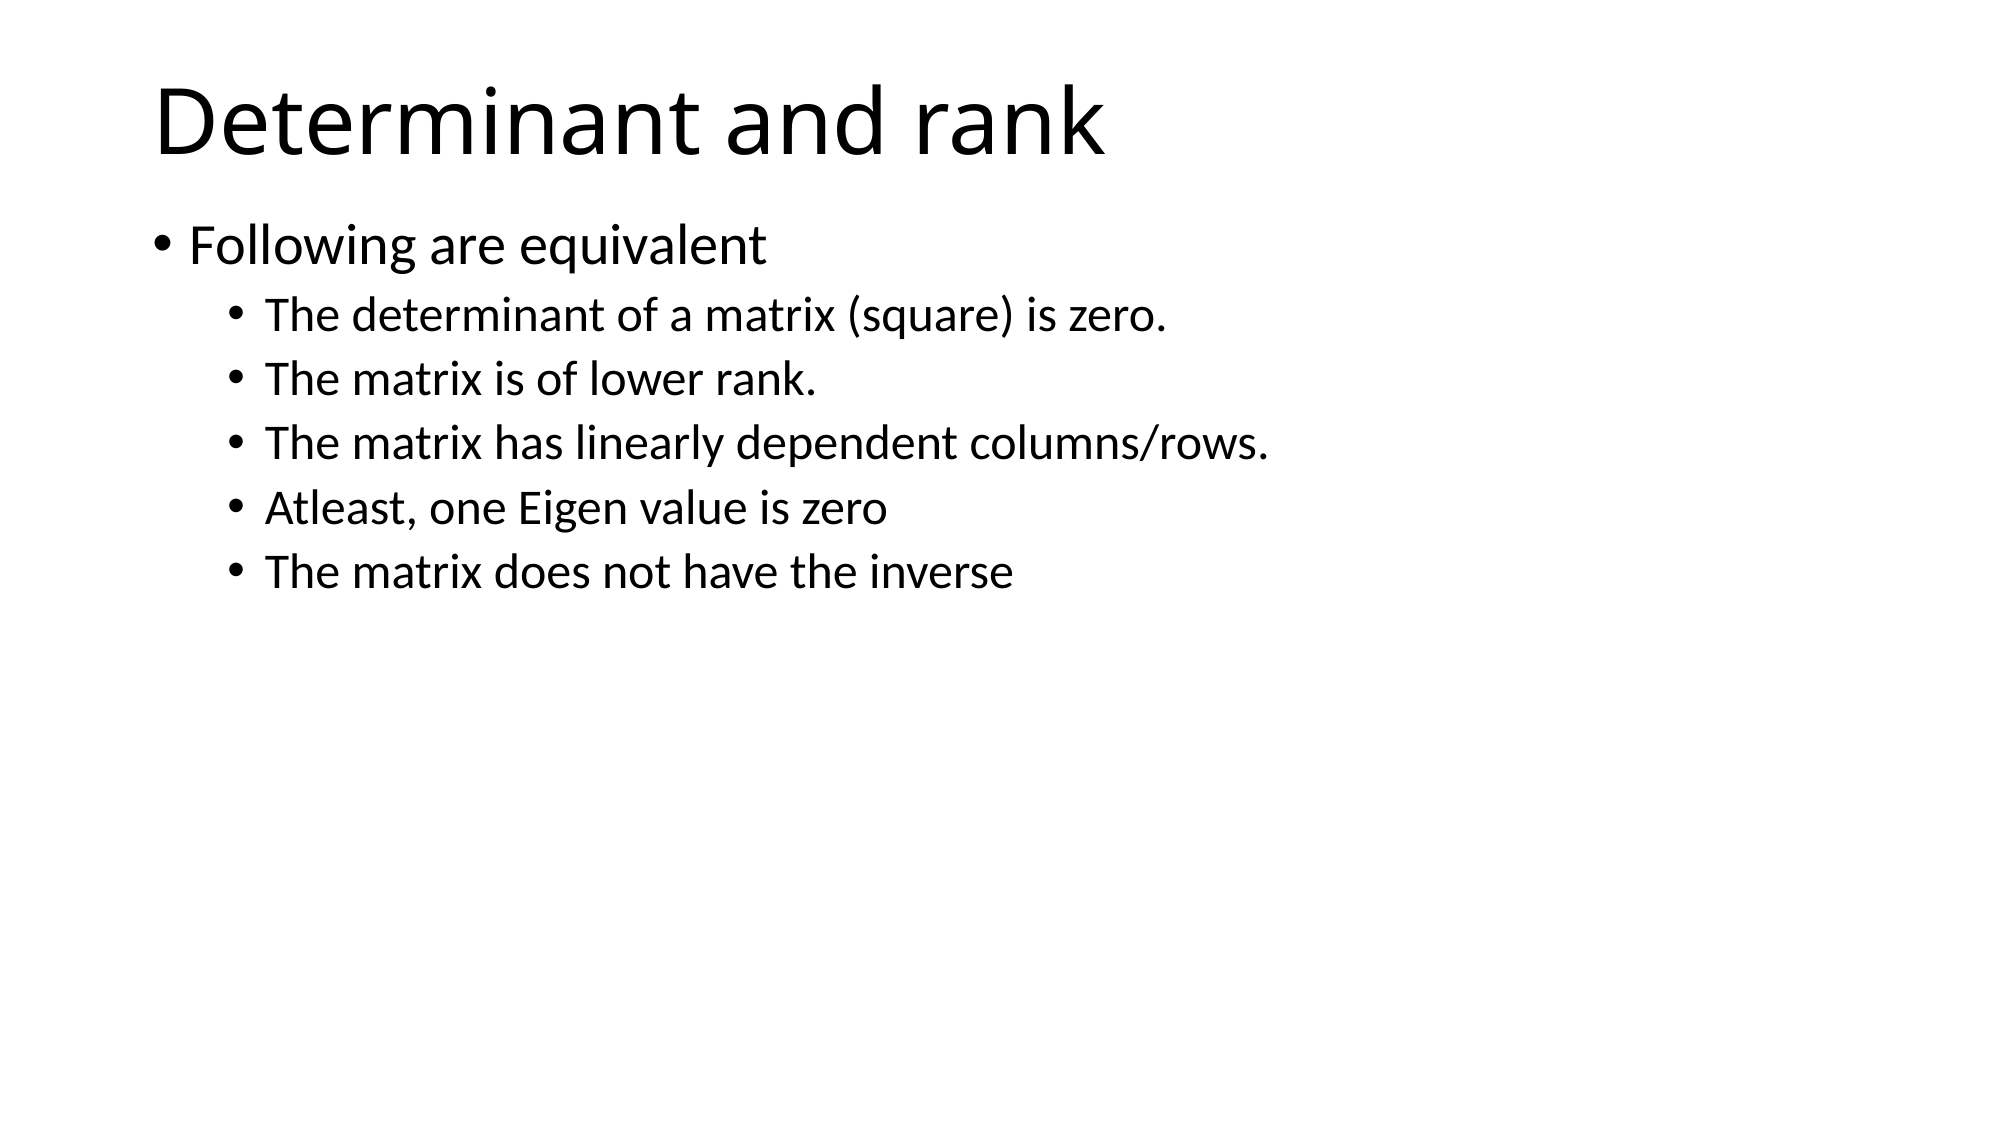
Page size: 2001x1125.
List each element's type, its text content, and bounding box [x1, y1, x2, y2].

list Following are equivalent The determinant of a matrix (square) is zero. The matrix is of lower rank. The matrix has linearly dependent columns/rows. Atleast, one Eigen value is zero The matrix does not have the inverse [137, 207, 1863, 1014]
title Determinant and rank [137, 59, 1863, 190]
